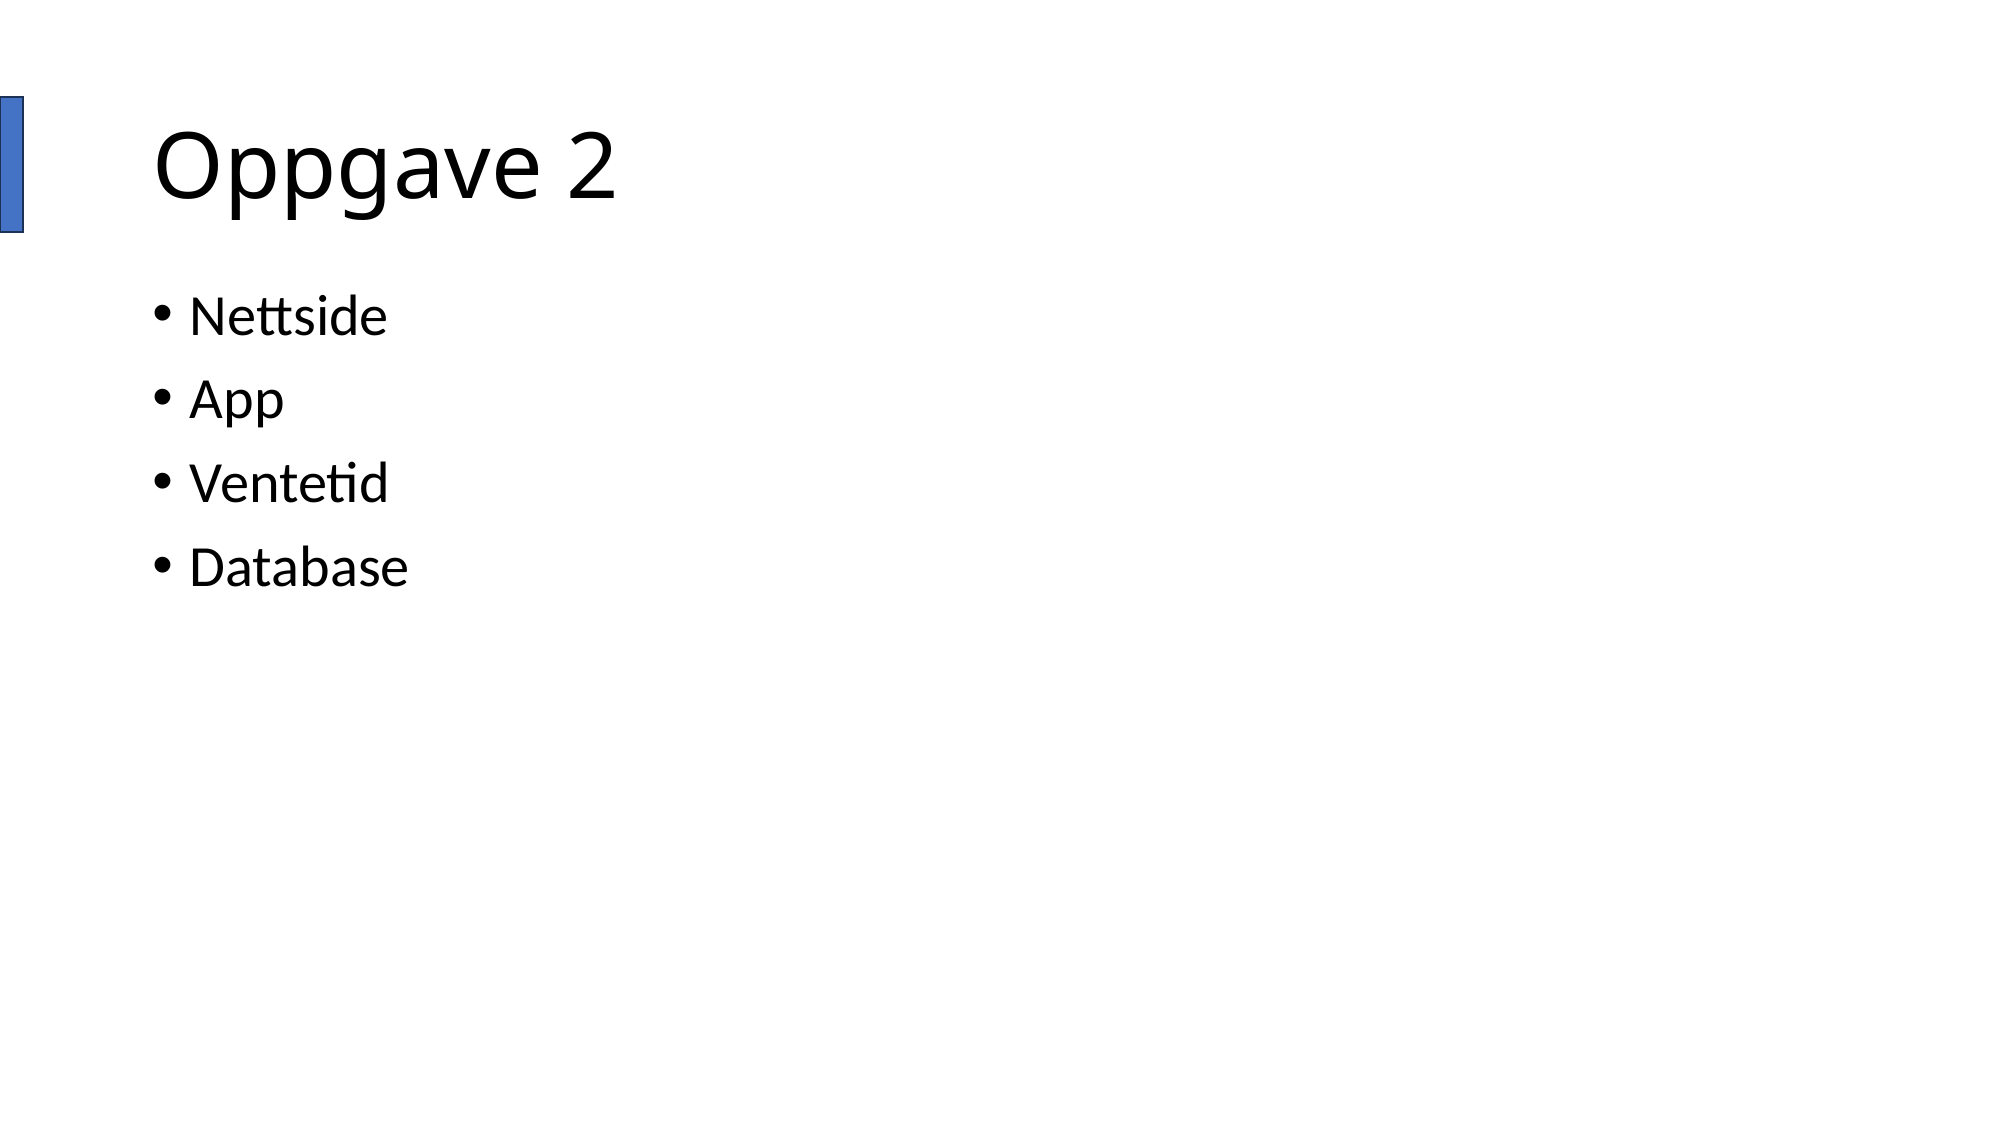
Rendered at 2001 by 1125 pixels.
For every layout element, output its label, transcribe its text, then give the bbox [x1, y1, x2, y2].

title Oppgave 2 [137, 59, 1863, 277]
list Nettside App Ventetid Database [137, 277, 1863, 634]
text_box [0, 96, 24, 233]
